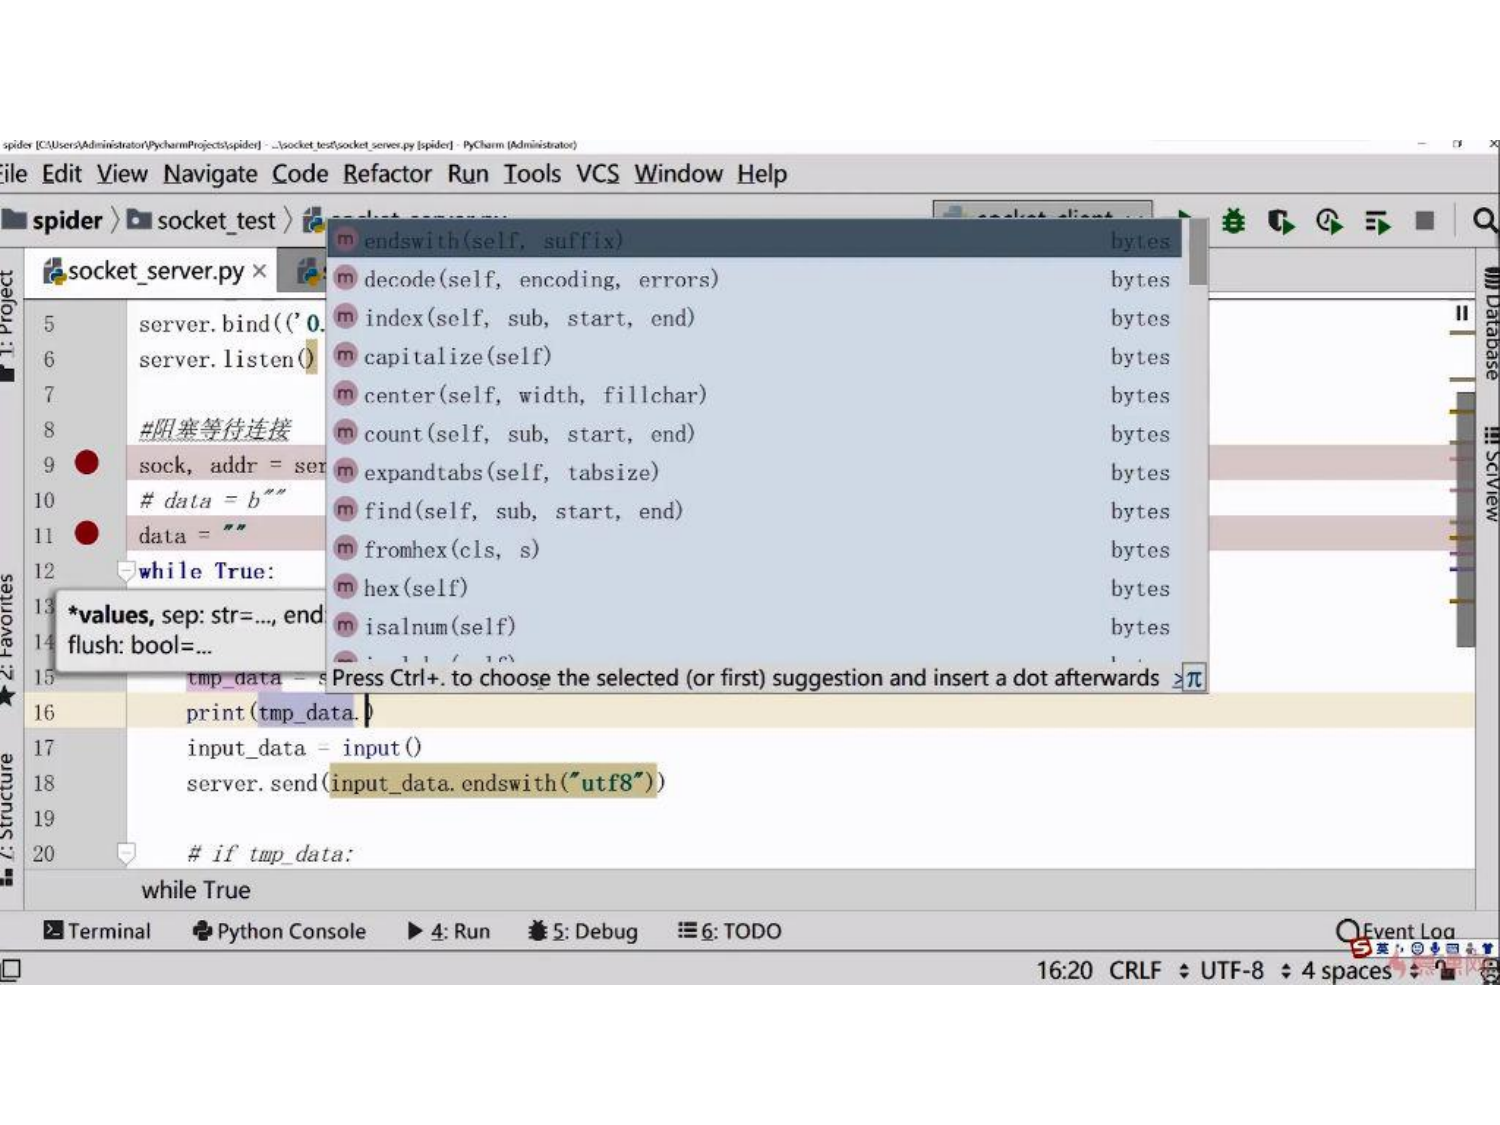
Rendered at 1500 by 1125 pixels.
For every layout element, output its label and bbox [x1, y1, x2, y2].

picture [0, 140, 1500, 985]
